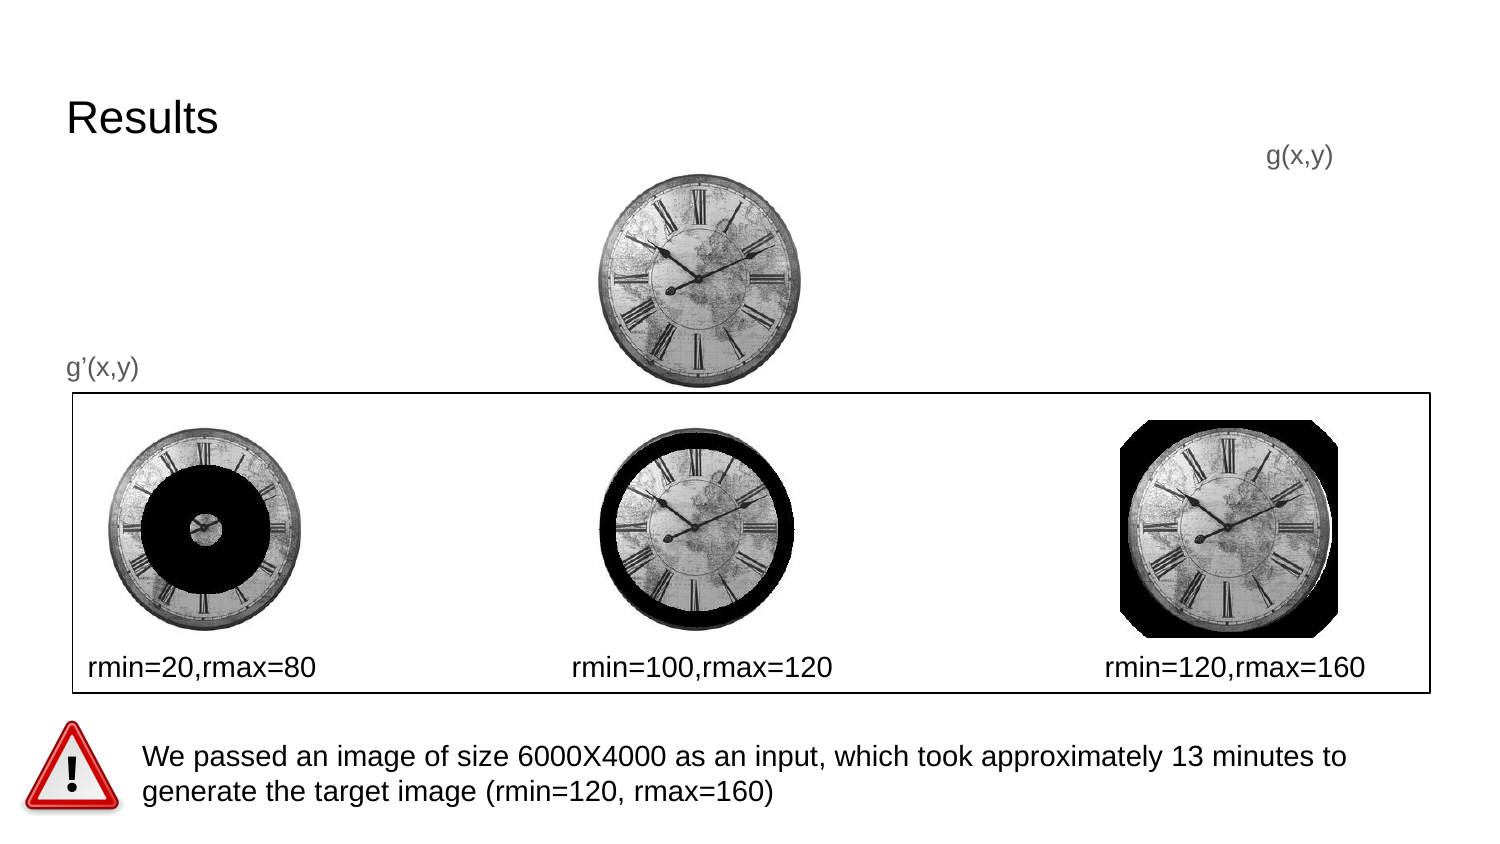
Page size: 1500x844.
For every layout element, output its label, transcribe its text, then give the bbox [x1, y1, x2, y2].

picture [101, 425, 309, 633]
text_box We passed an image of size 6000X4000 as an input, which took approximately 13 minutes to generate the target image (rmin=120, rmax=160) [127, 722, 1463, 834]
picture [1119, 419, 1339, 639]
list g(x,y) g’(x,y) [51, 117, 1449, 711]
picture [15, 709, 128, 821]
picture [590, 171, 810, 390]
title Results [51, 72, 1449, 117]
picture [592, 425, 800, 633]
text_box rmin=20,rmax=80 rmin=100,rmax=120 rmin=120,rmax=160 [72, 392, 1430, 693]
